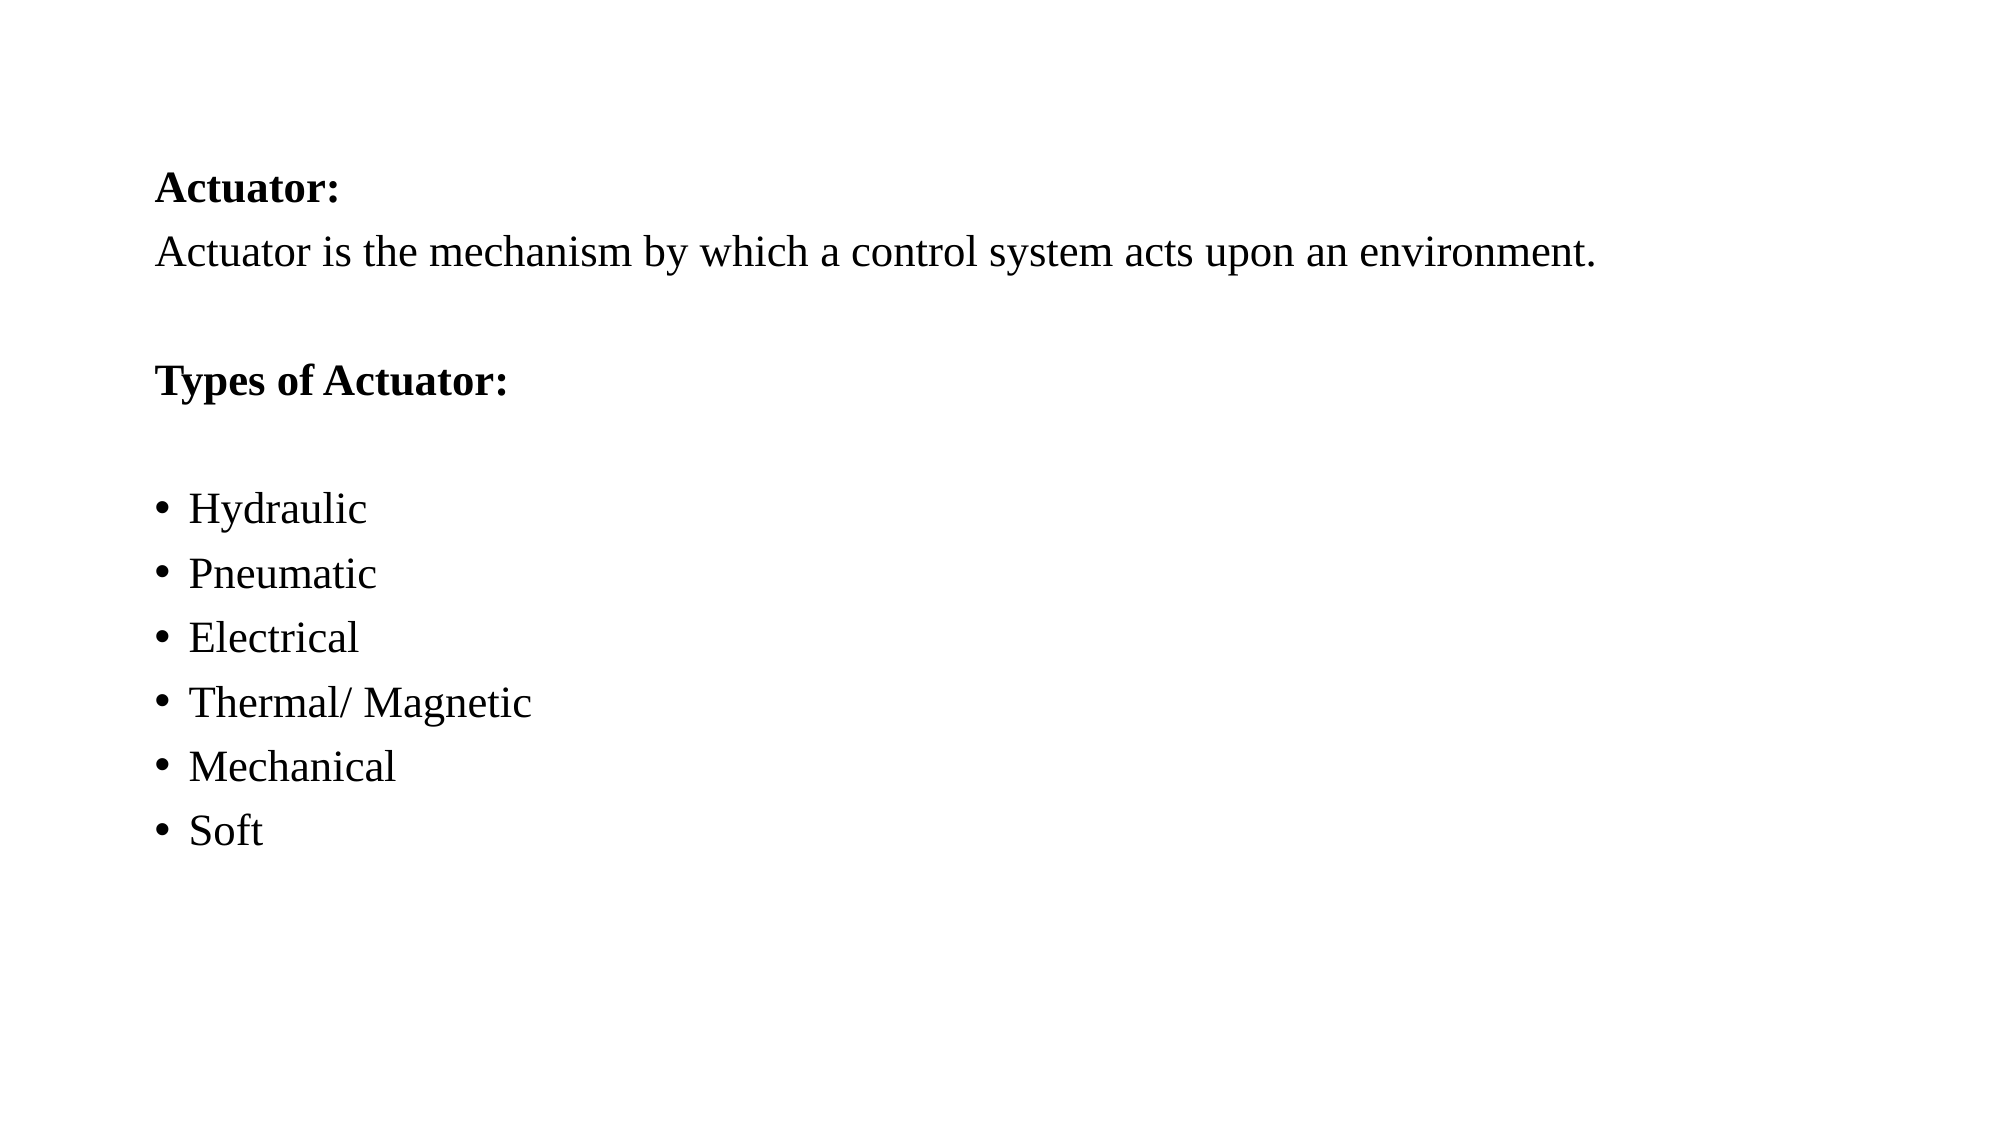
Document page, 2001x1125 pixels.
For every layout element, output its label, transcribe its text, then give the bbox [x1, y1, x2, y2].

list Actuator: Actuator is the mechanism by which a control system acts upon an environment. Types of Actuator: Hydraulic Pneumatic Electrical Thermal/ Magnetic Mechanical Soft [139, 155, 1865, 870]
